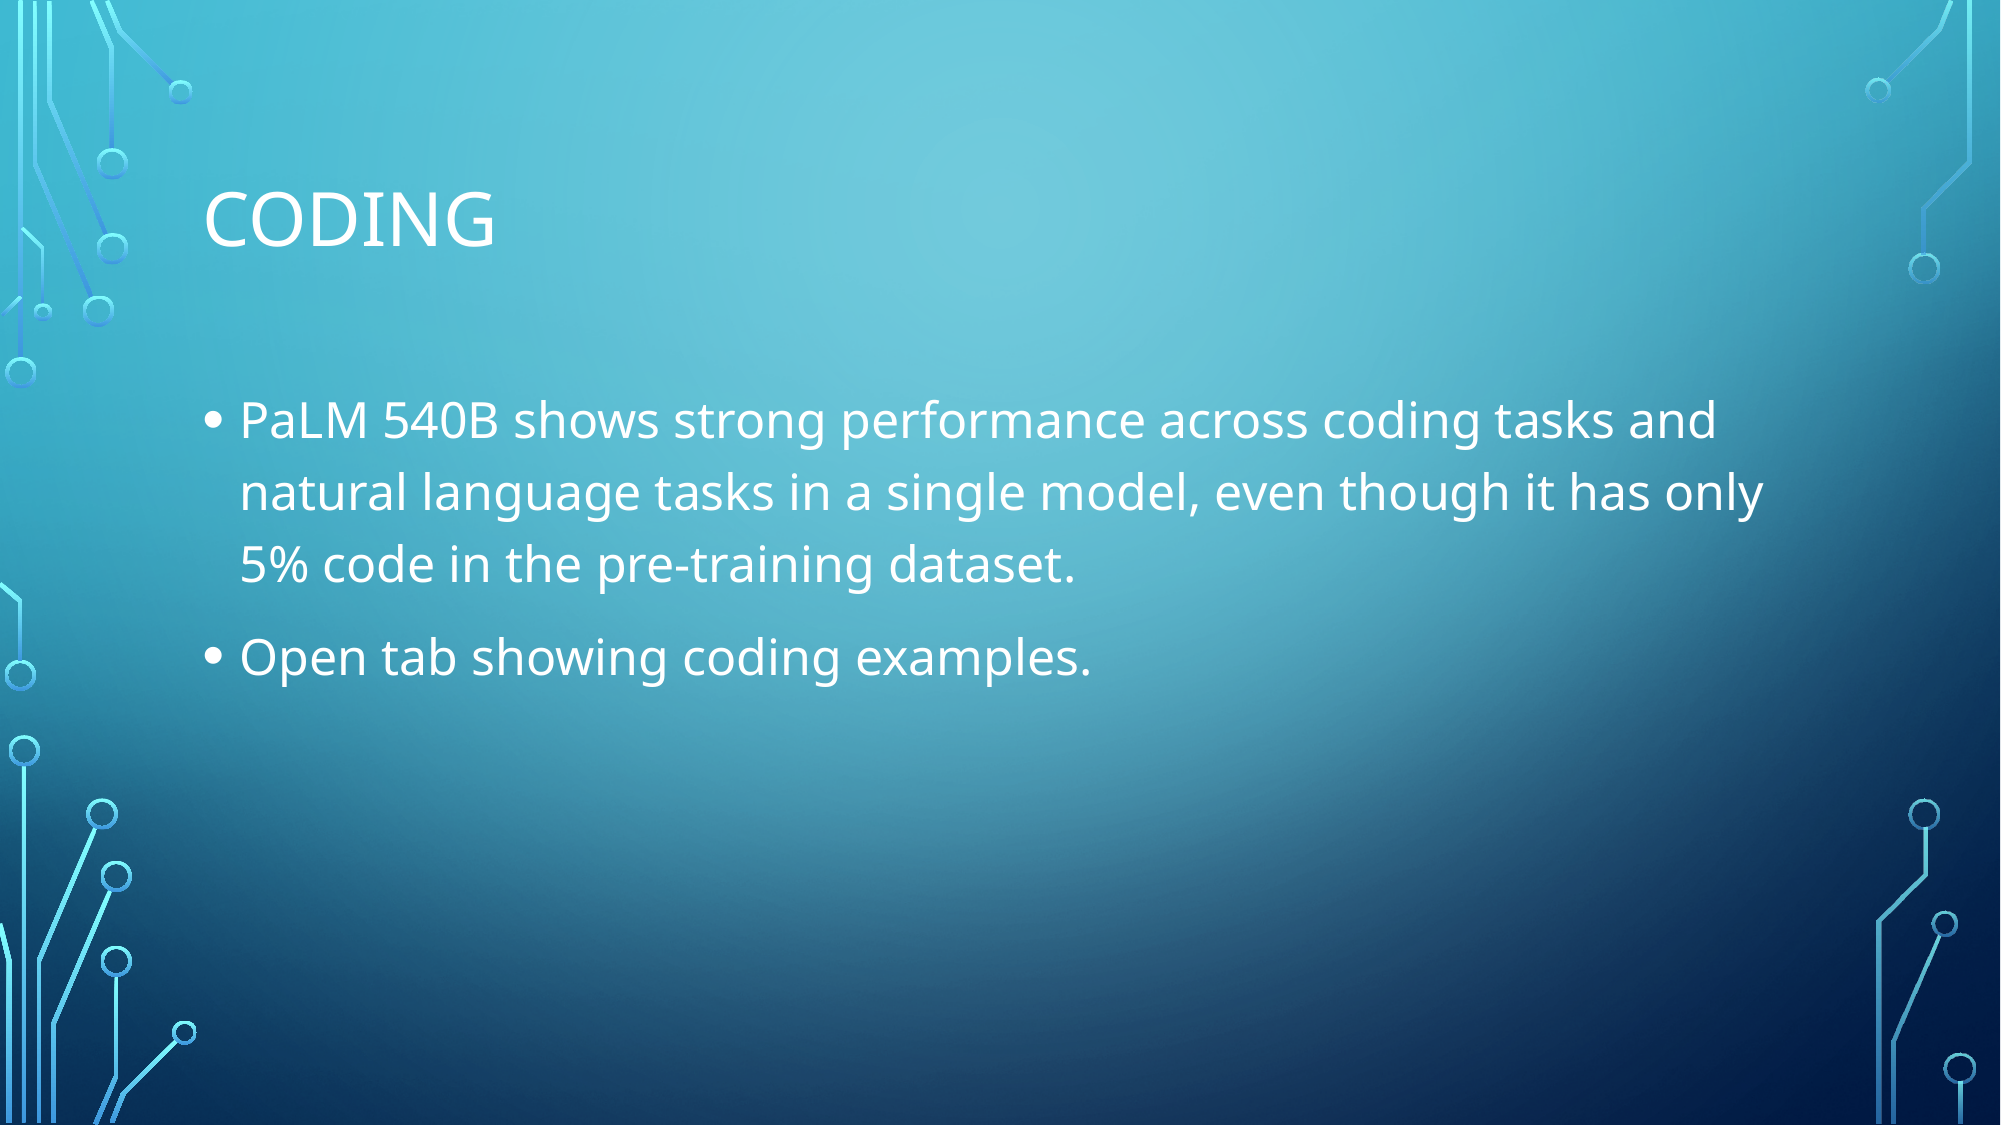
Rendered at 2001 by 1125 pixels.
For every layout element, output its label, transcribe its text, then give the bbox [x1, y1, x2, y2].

list PaLM 540B shows strong performance across coding tasks and natural language tasks in a single model, even though it has only 5% code in the pre-training dataset. Open tab showing coding examples. [187, 369, 1813, 950]
title coding [187, 101, 1813, 344]
